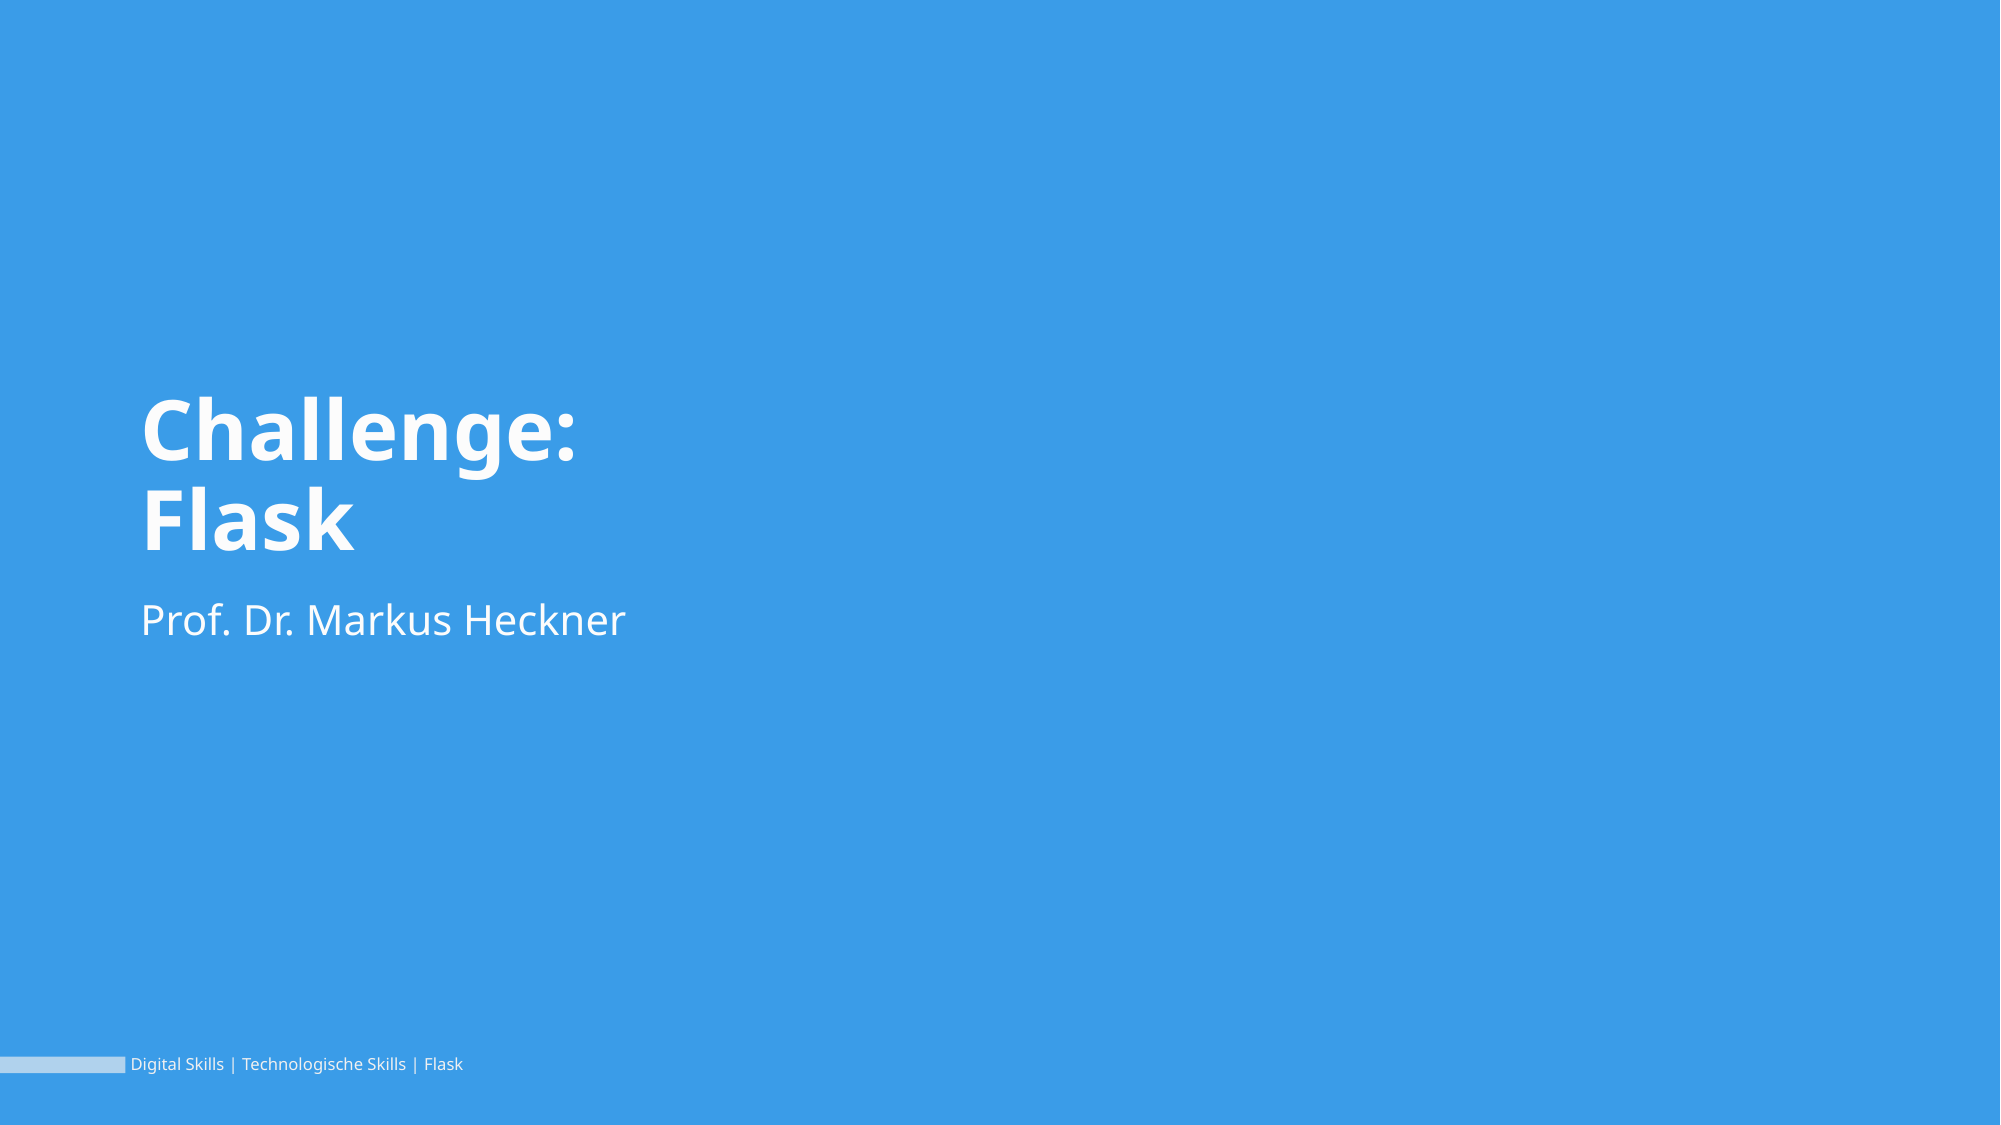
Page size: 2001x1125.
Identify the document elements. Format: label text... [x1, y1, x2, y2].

title Challenge: Flask [125, 280, 1429, 577]
subtitle Prof. Dr. Markus Heckner [125, 591, 801, 816]
